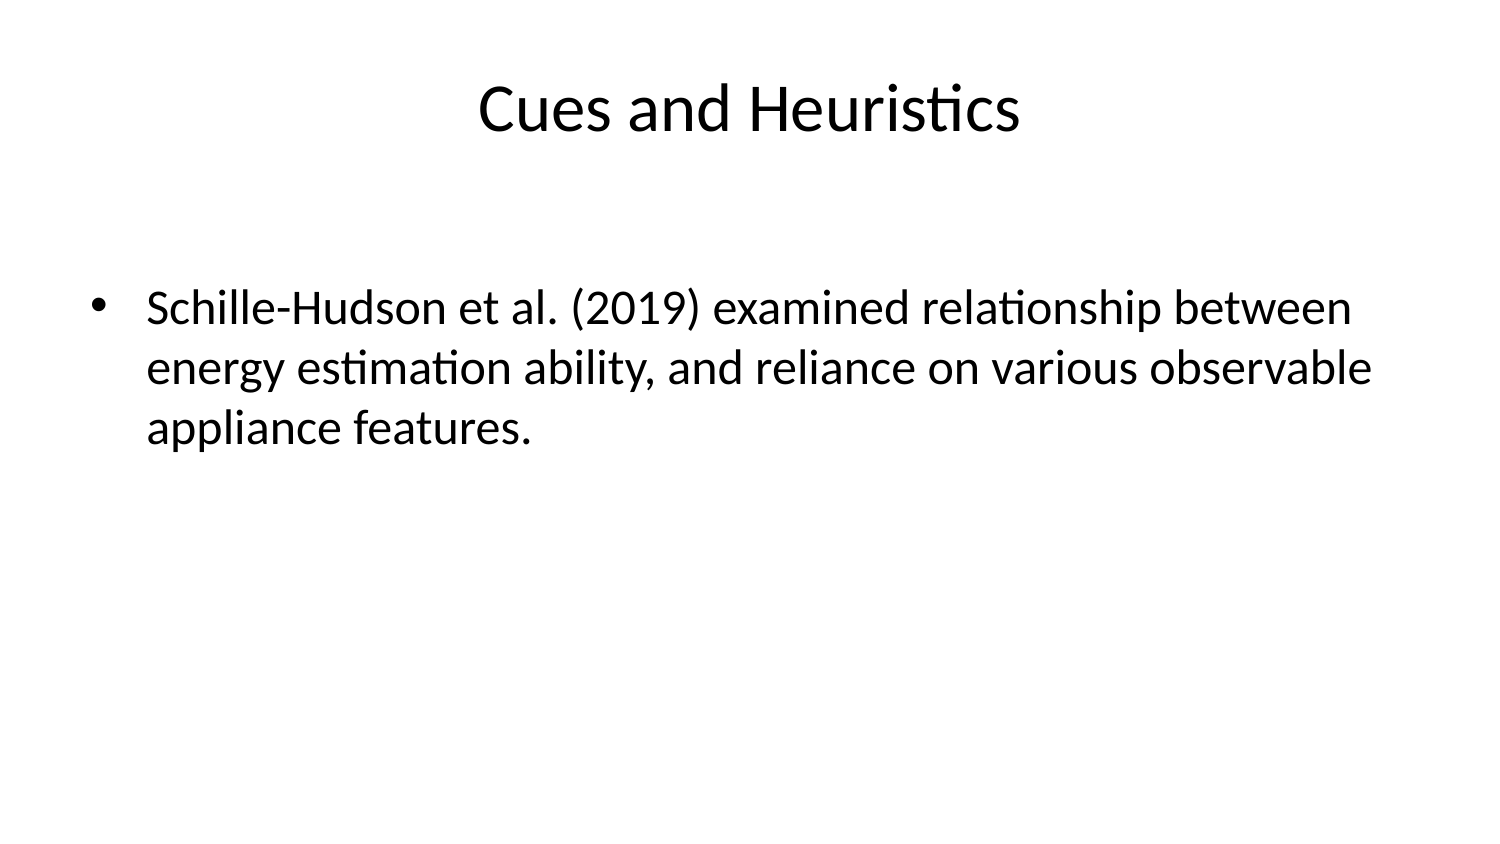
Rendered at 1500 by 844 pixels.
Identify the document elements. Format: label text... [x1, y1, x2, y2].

title Cues and Heuristics [75, 33, 1425, 175]
list Schille-Hudson et al. (2019) examined relationship between energy estimation ability, and reliance on various observable appliance features. [75, 196, 1425, 754]
